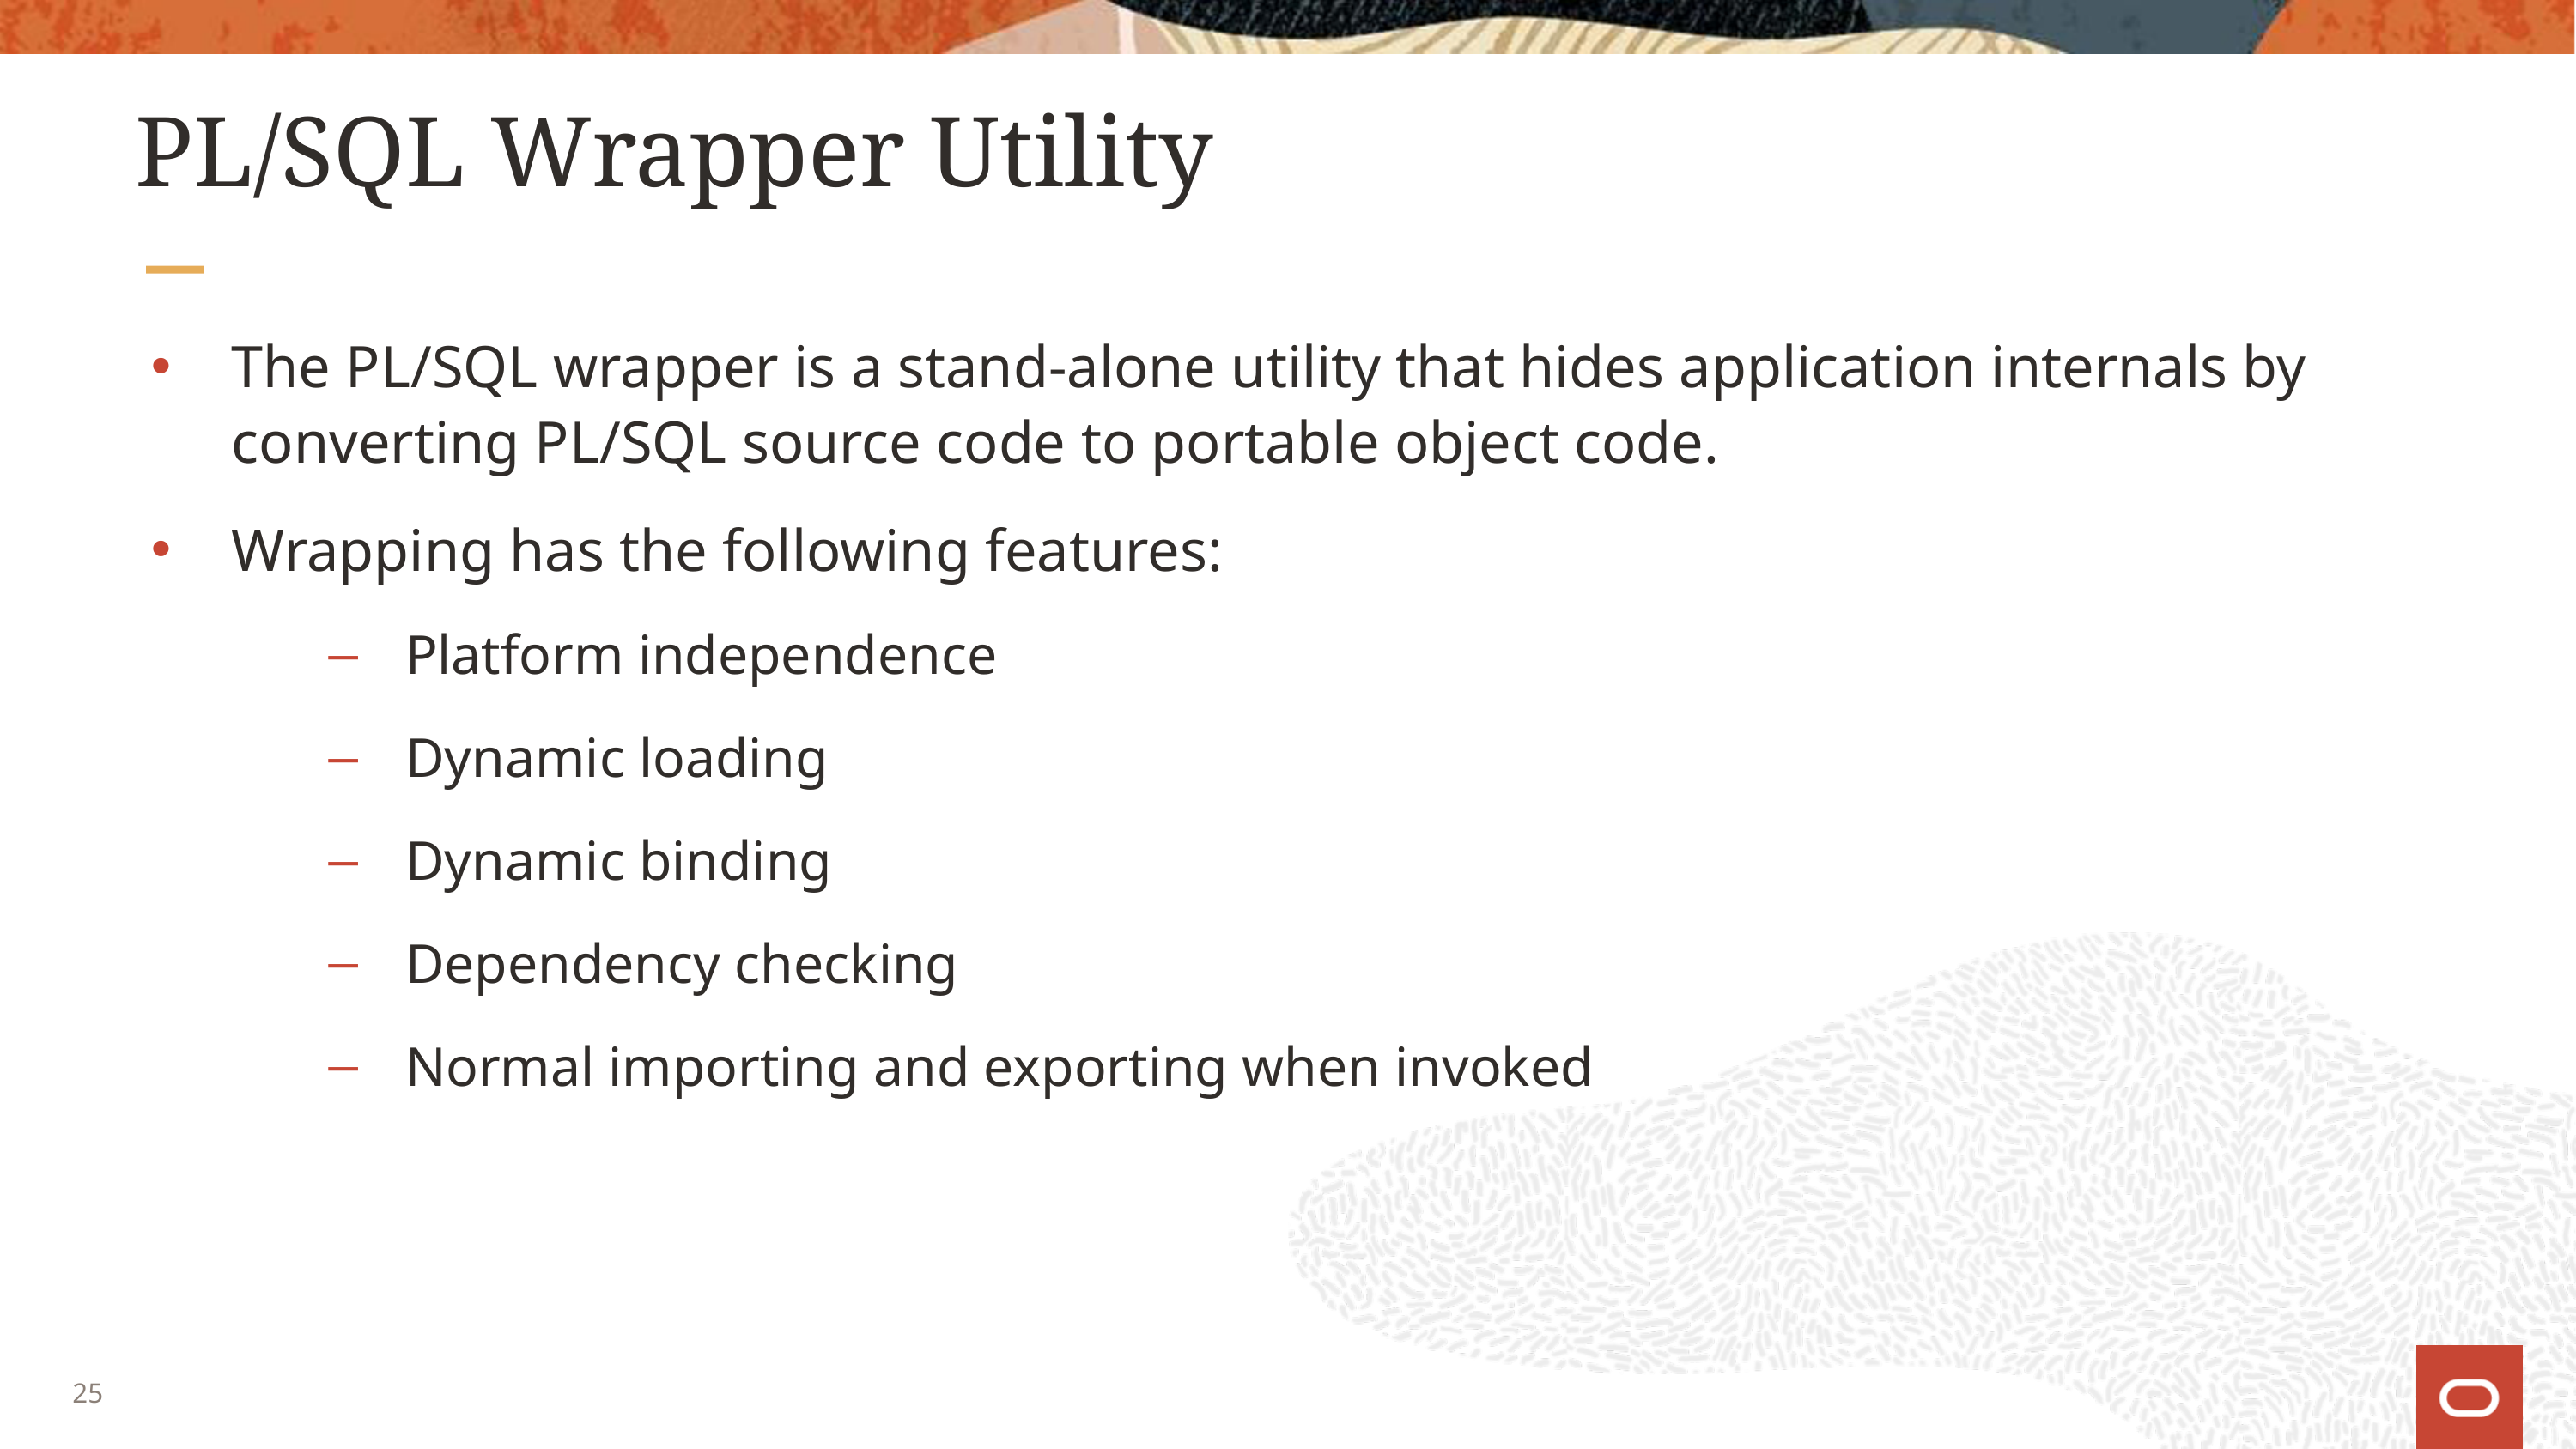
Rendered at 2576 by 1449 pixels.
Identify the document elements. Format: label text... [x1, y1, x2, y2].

title PL/SQL Wrapper Utility [131, 86, 2445, 252]
picture [0, 0, 2576, 54]
list The PL/SQL wrapper is a stand-alone utility that hides application internals by converting PL/SQL source code to portable object code. Wrapping has the following features: Platform independence Dynamic loading Dynamic binding Dependency checking Normal importing and exporting when invoked [131, 319, 2445, 1207]
picture [2416, 1345, 2523, 1449]
